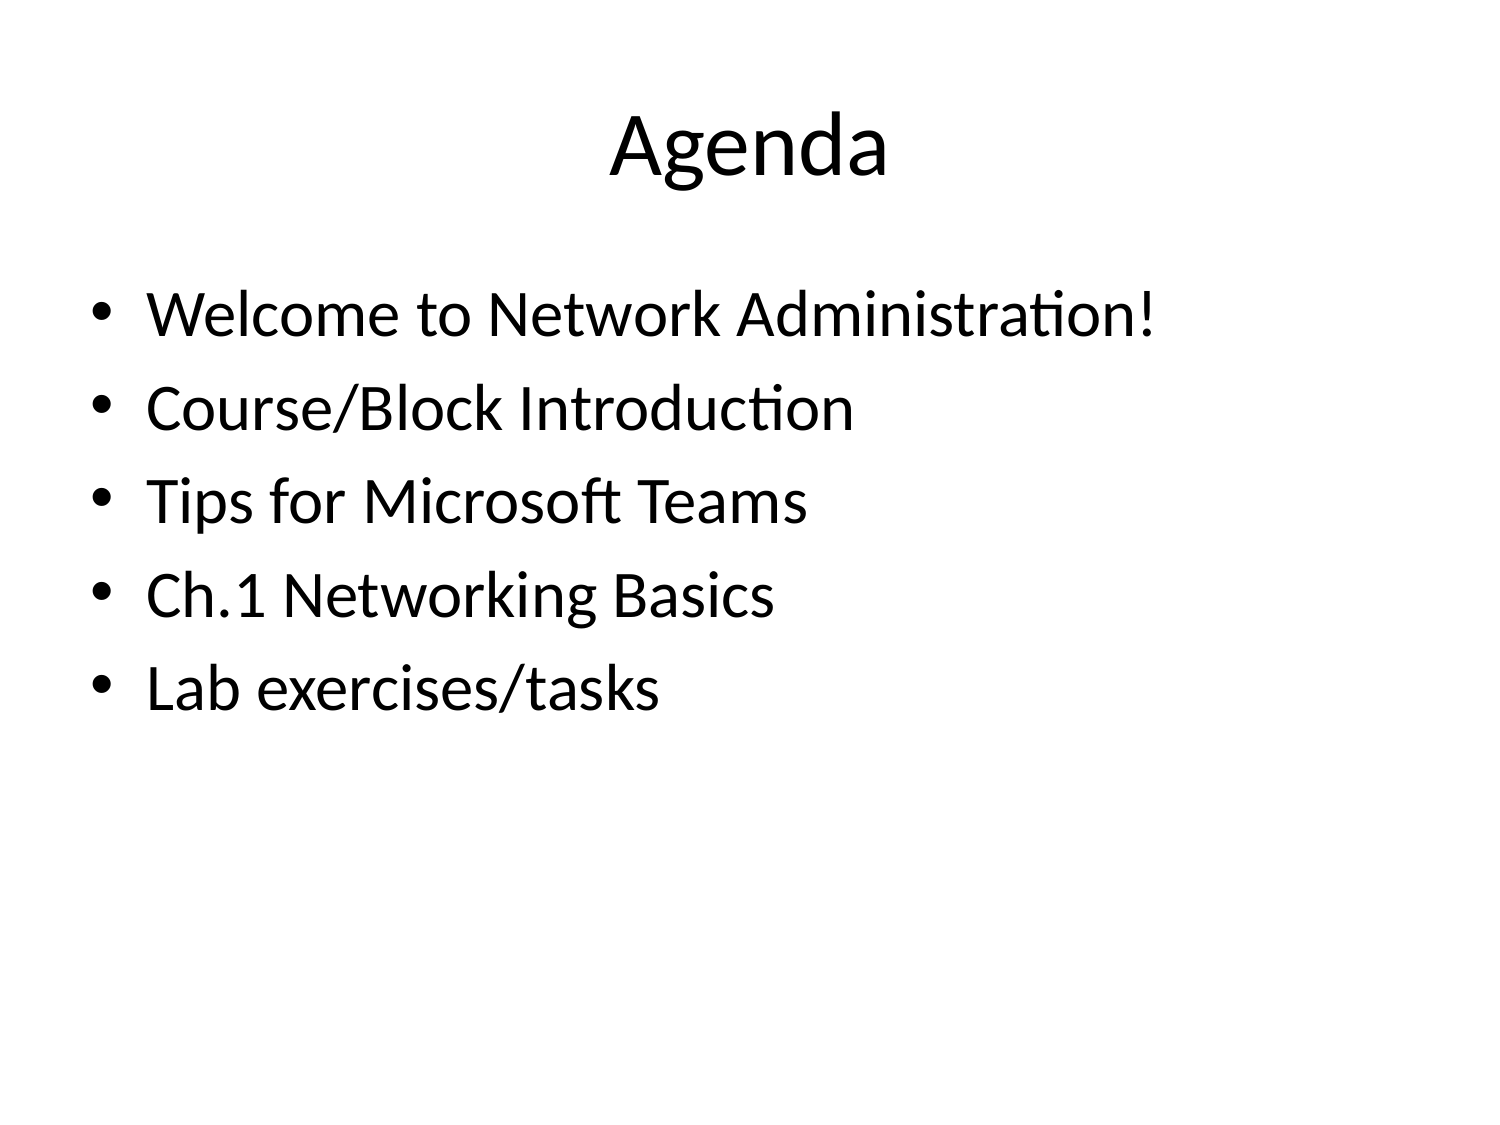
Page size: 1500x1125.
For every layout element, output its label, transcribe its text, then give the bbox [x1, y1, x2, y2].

title Agenda [75, 45, 1425, 233]
list Welcome to Network Administration! Course/Block Introduction Tips for Microsoft Teams Ch.1 Networking Basics Lab exercises/tasks [75, 262, 1500, 1125]
